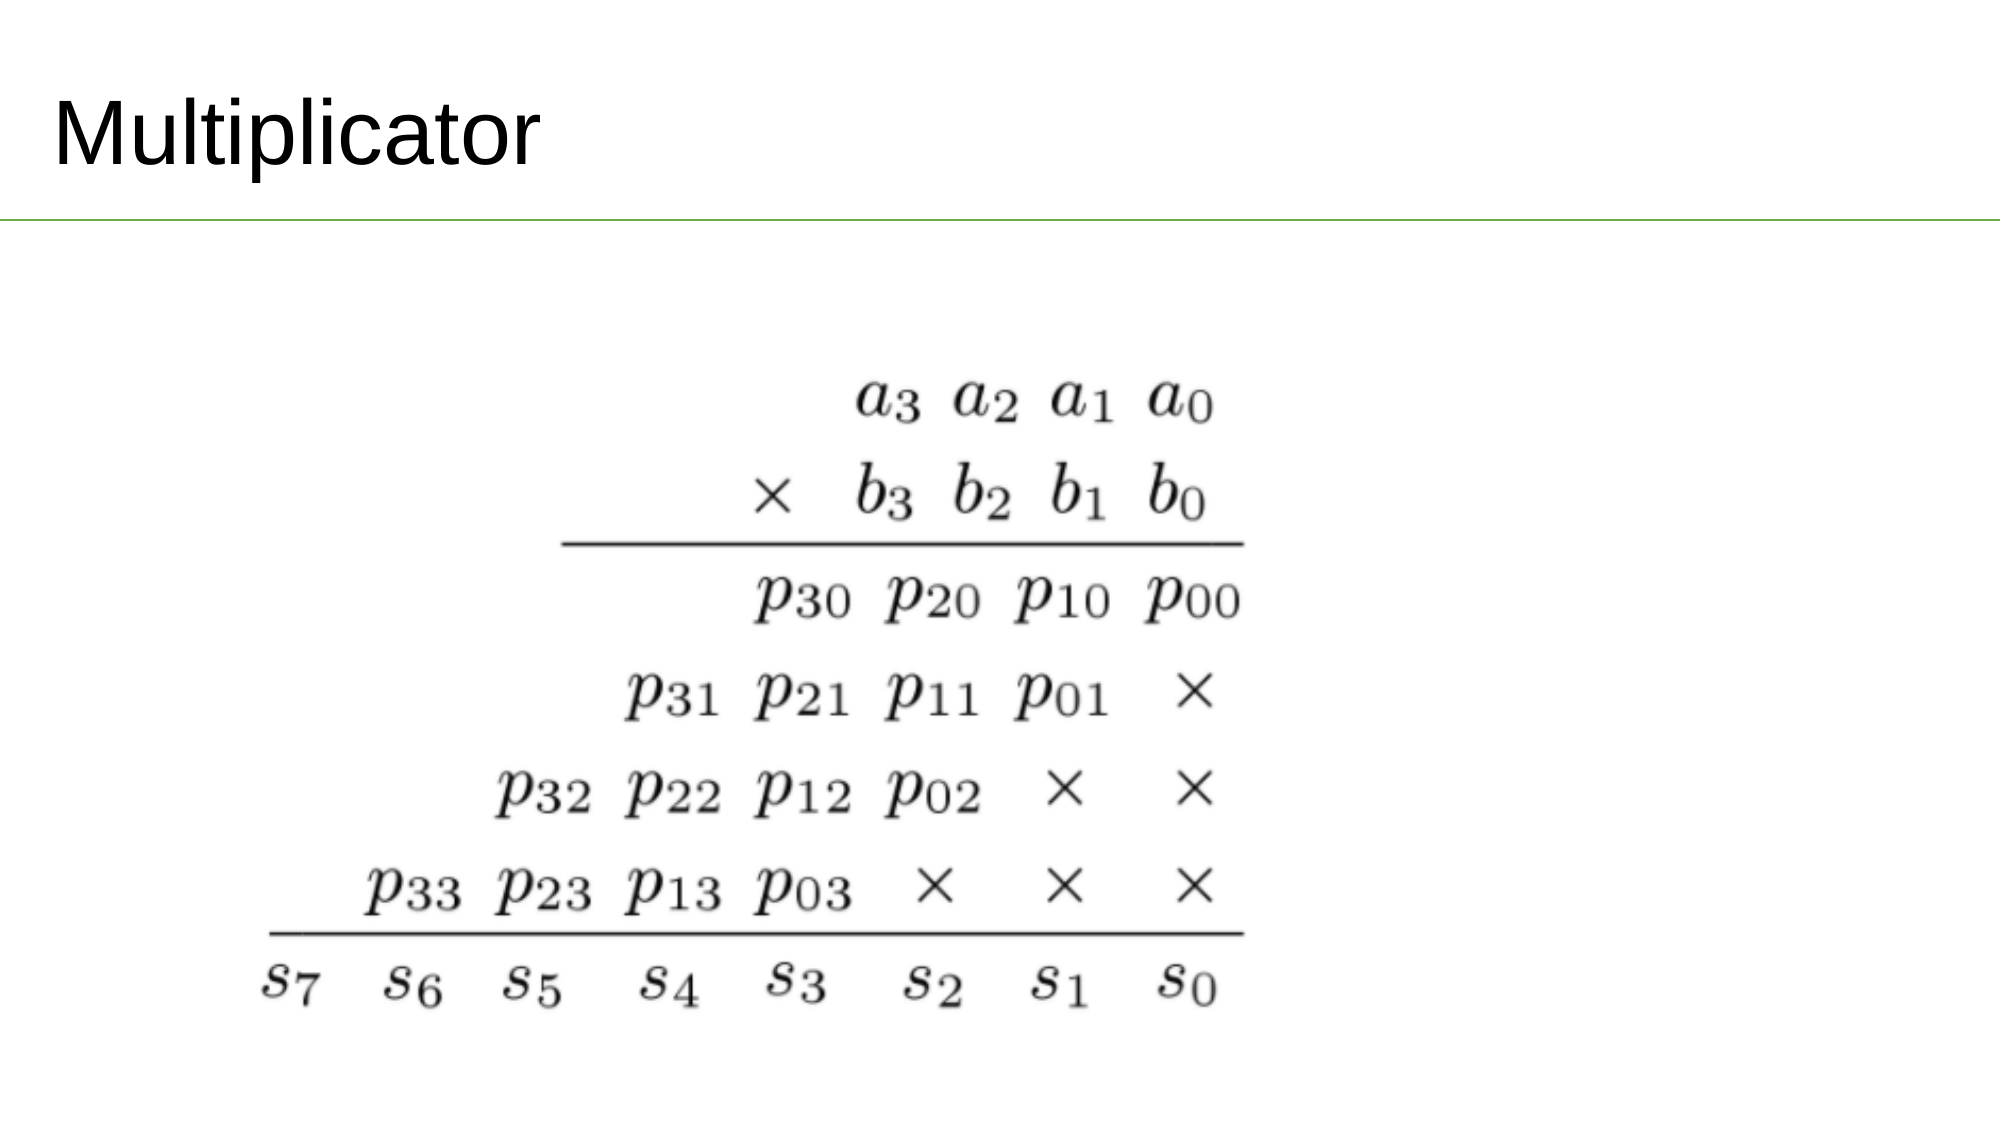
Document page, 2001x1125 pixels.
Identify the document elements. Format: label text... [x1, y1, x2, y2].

text_box Multiplicator [38, 78, 1166, 204]
picture [202, 333, 1297, 1052]
